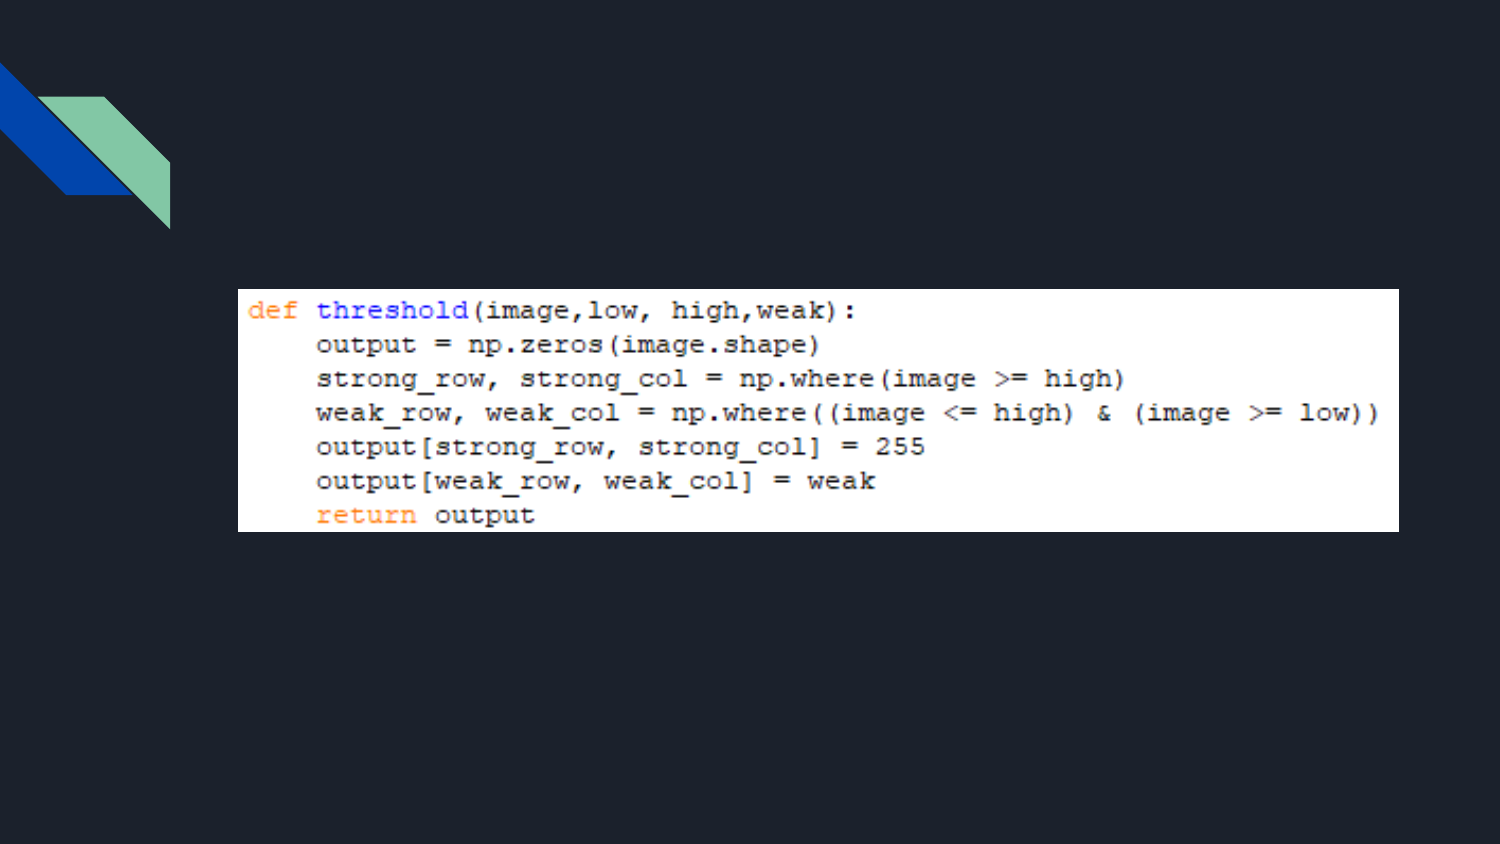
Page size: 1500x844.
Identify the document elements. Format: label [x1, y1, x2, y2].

picture [238, 289, 1399, 532]
